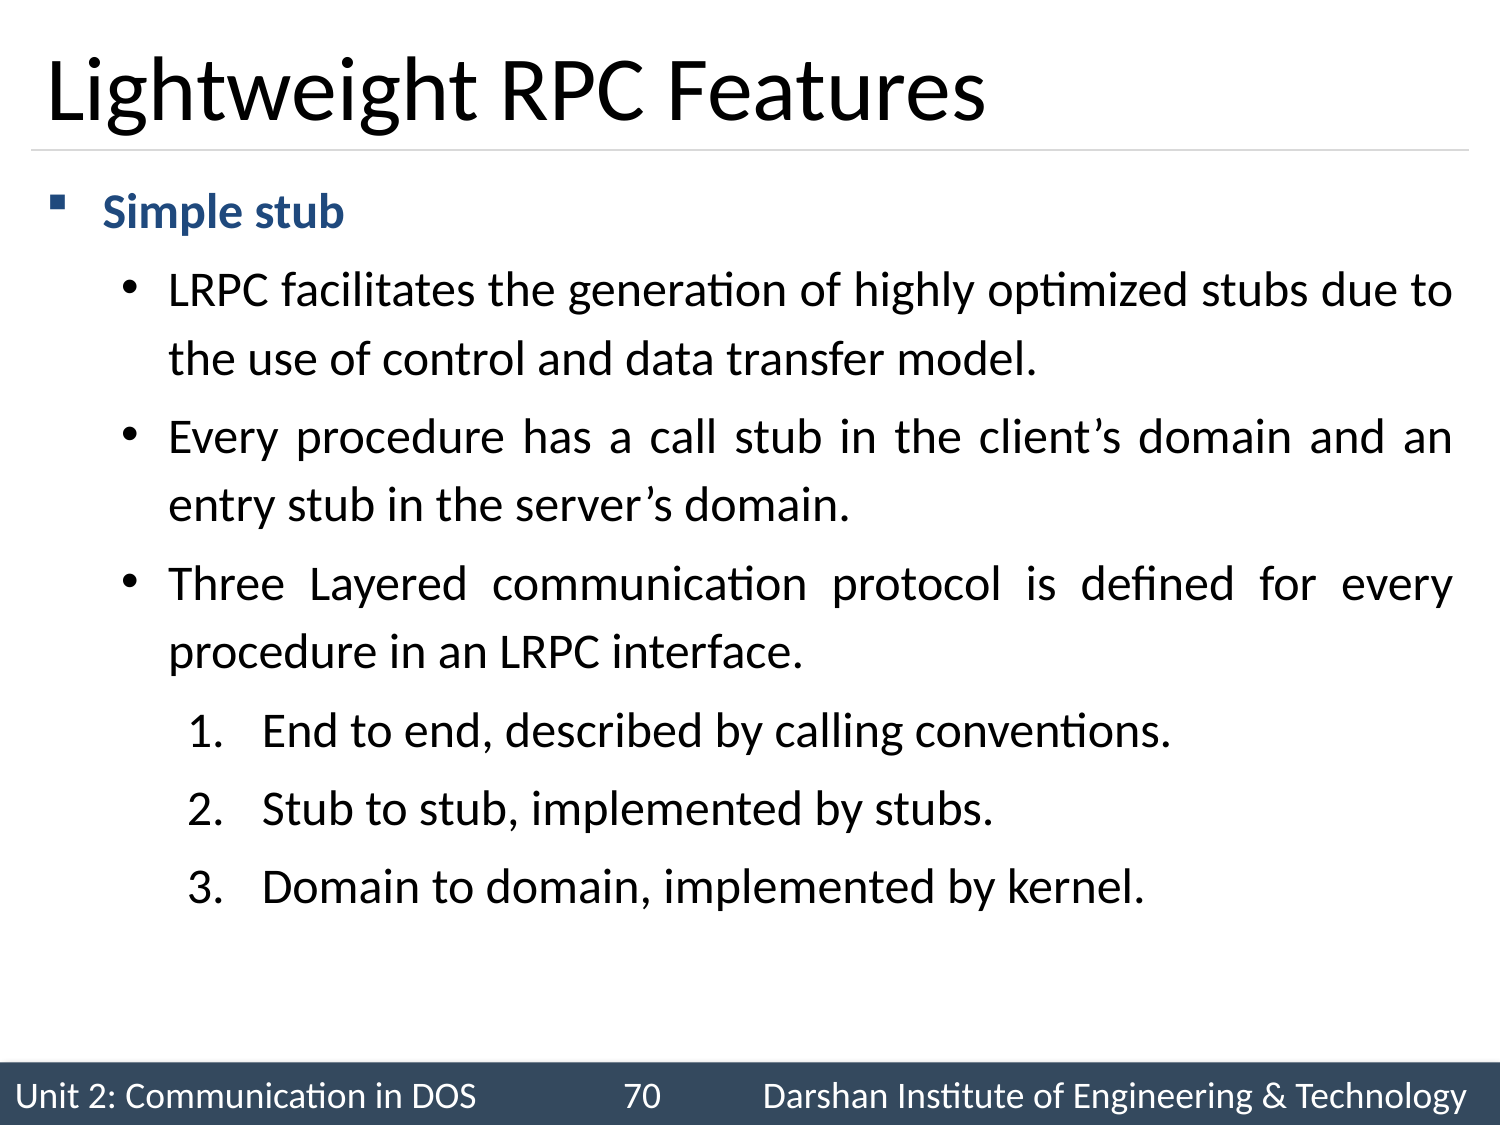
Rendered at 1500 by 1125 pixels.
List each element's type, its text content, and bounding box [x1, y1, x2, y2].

list Simple stub LRPC facilitates the generation of highly optimized stubs due to the use of control and data transfer model. Every procedure has a call stub in the client’s domain and an entry stub in the server’s domain. Three Layered communication protocol is defined for every procedure in an LRPC interface. End to end, described by calling conventions. Stub to stub, implemented by stubs. Domain to domain, implemented by kernel. [31, 162, 1469, 1038]
title Lightweight RPC Features [31, 17, 1469, 150]
